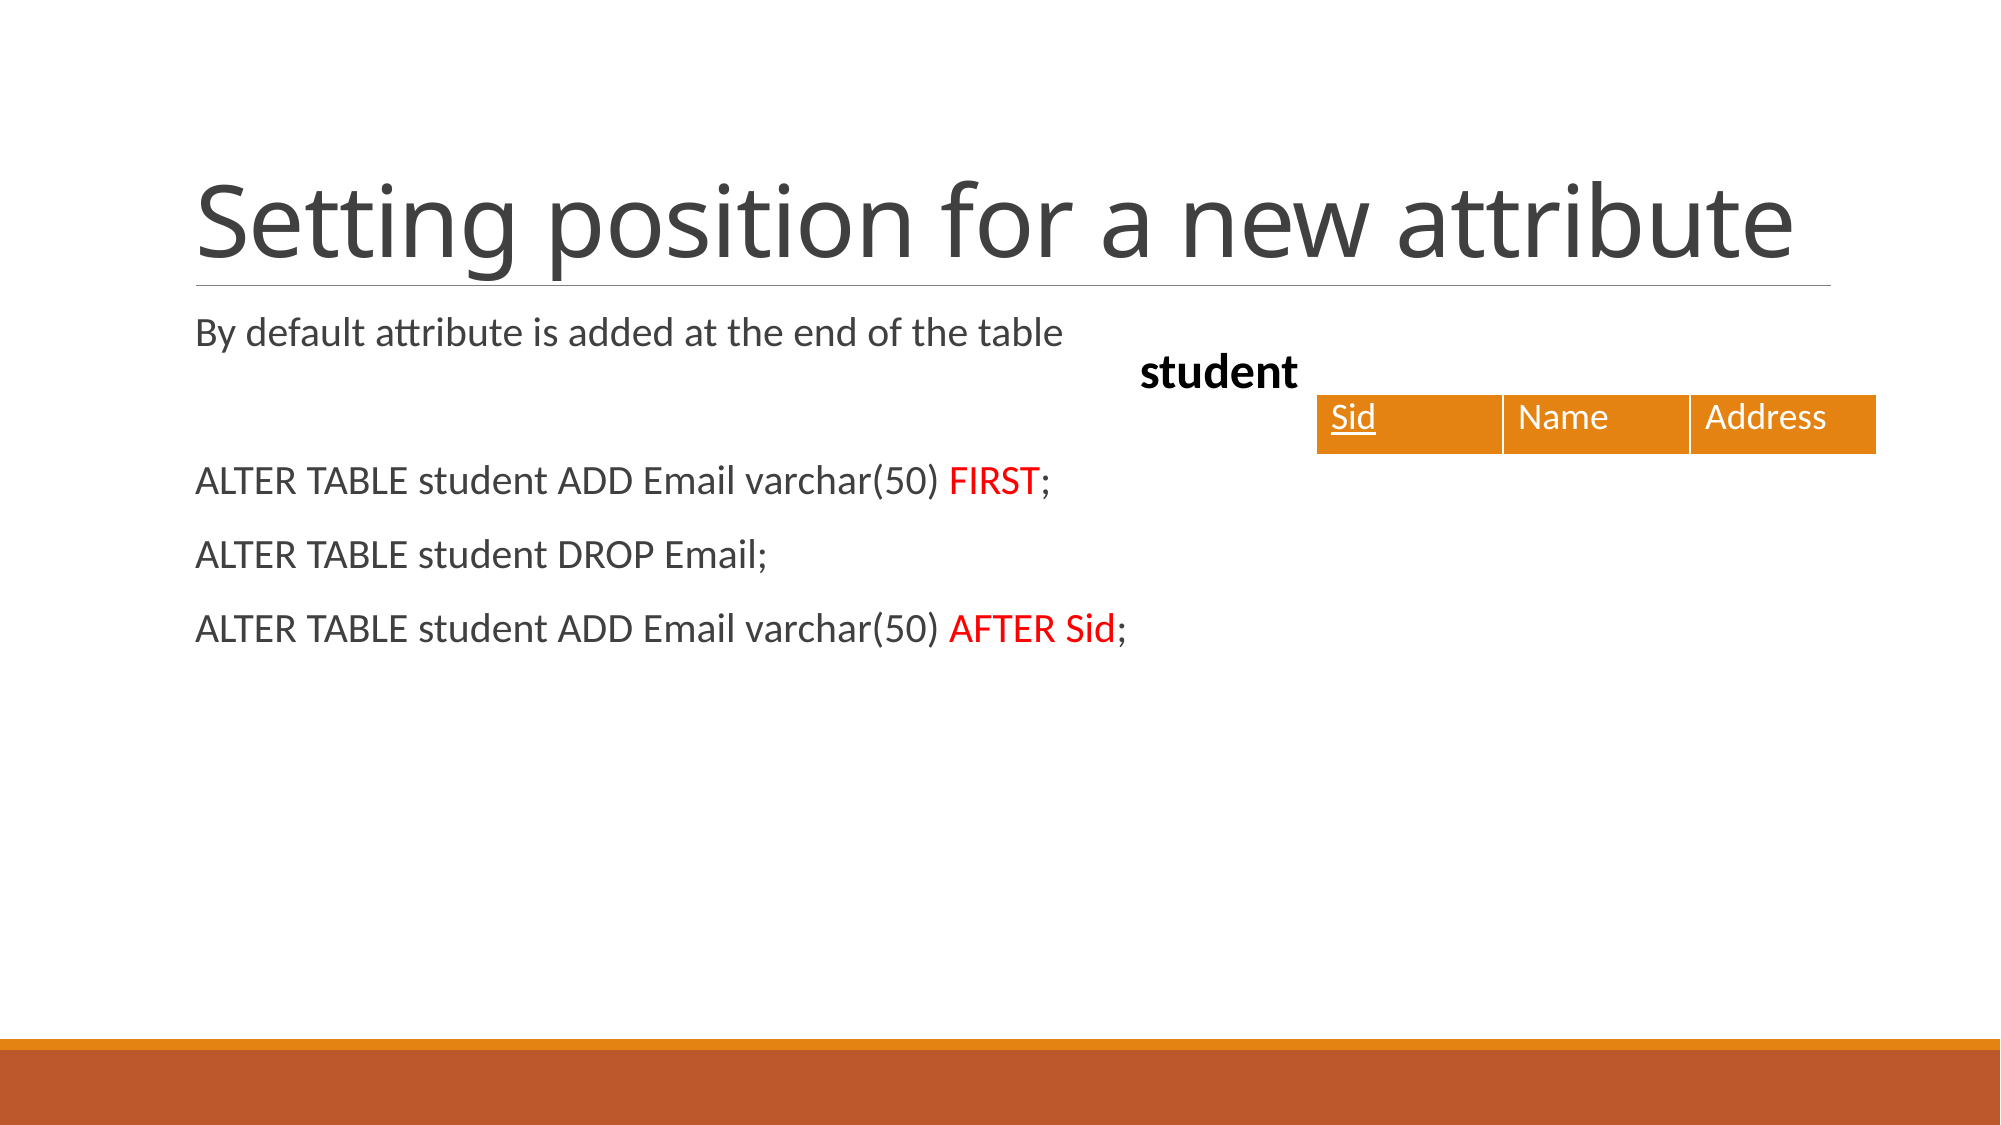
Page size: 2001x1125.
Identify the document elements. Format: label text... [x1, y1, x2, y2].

table_header Address [1691, 395, 1876, 454]
table_header Name [1504, 395, 1689, 454]
text_box student [1124, 331, 1316, 406]
table_header Sid [1317, 395, 1502, 454]
title Setting position for a new attribute [180, 47, 1830, 285]
list By default attribute is added at the end of the table ALTER TABLE student ADD Email varchar(50) FIRST; ALTER TABLE student DROP Email; ALTER TABLE student ADD Email varchar(50) AFTER Sid; [180, 302, 1830, 963]
